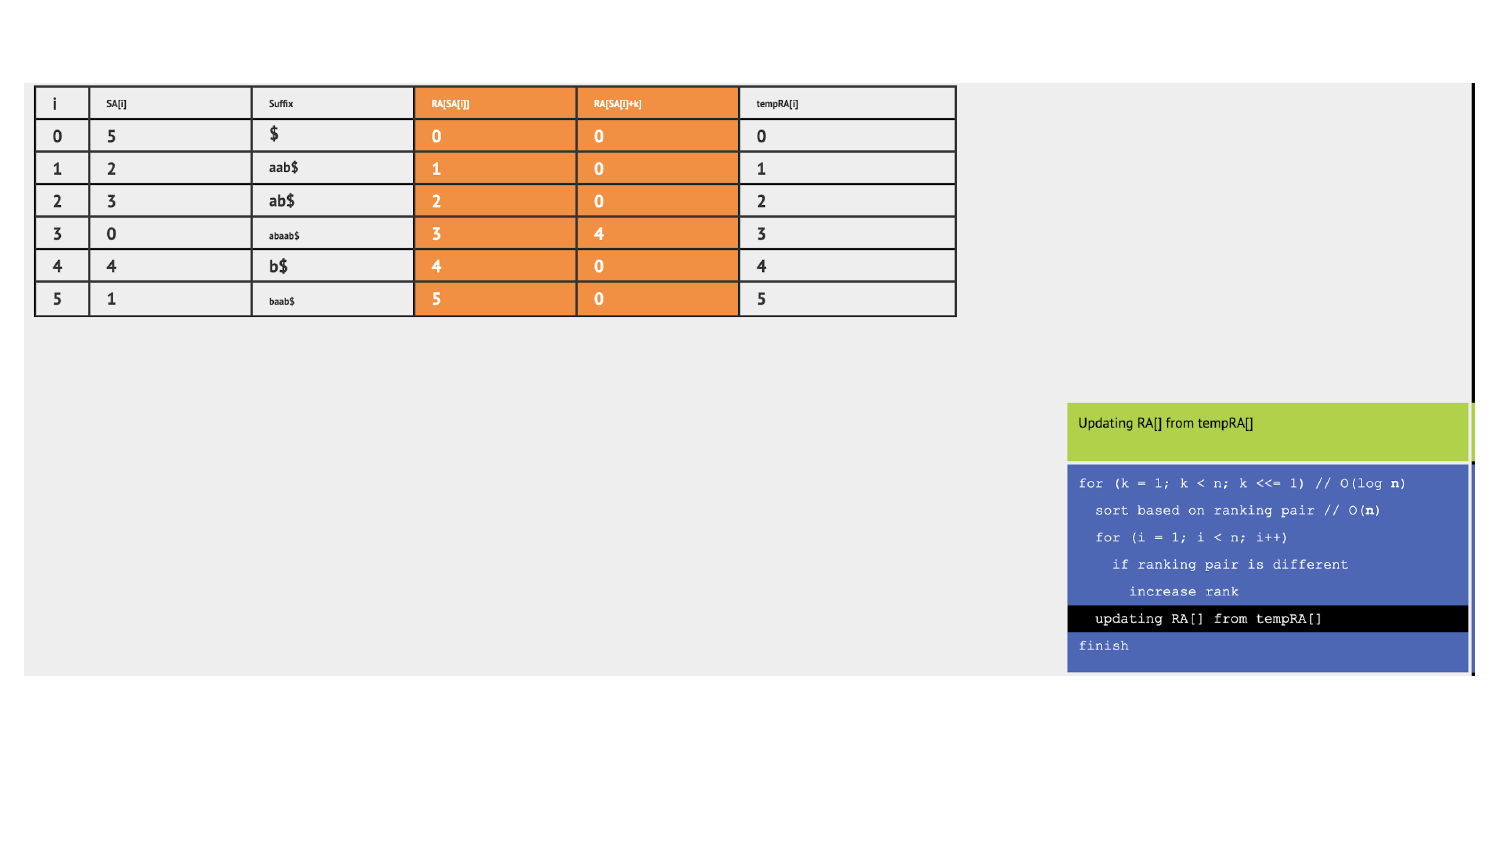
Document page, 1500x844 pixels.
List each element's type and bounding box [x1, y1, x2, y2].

picture [24, 83, 1476, 677]
